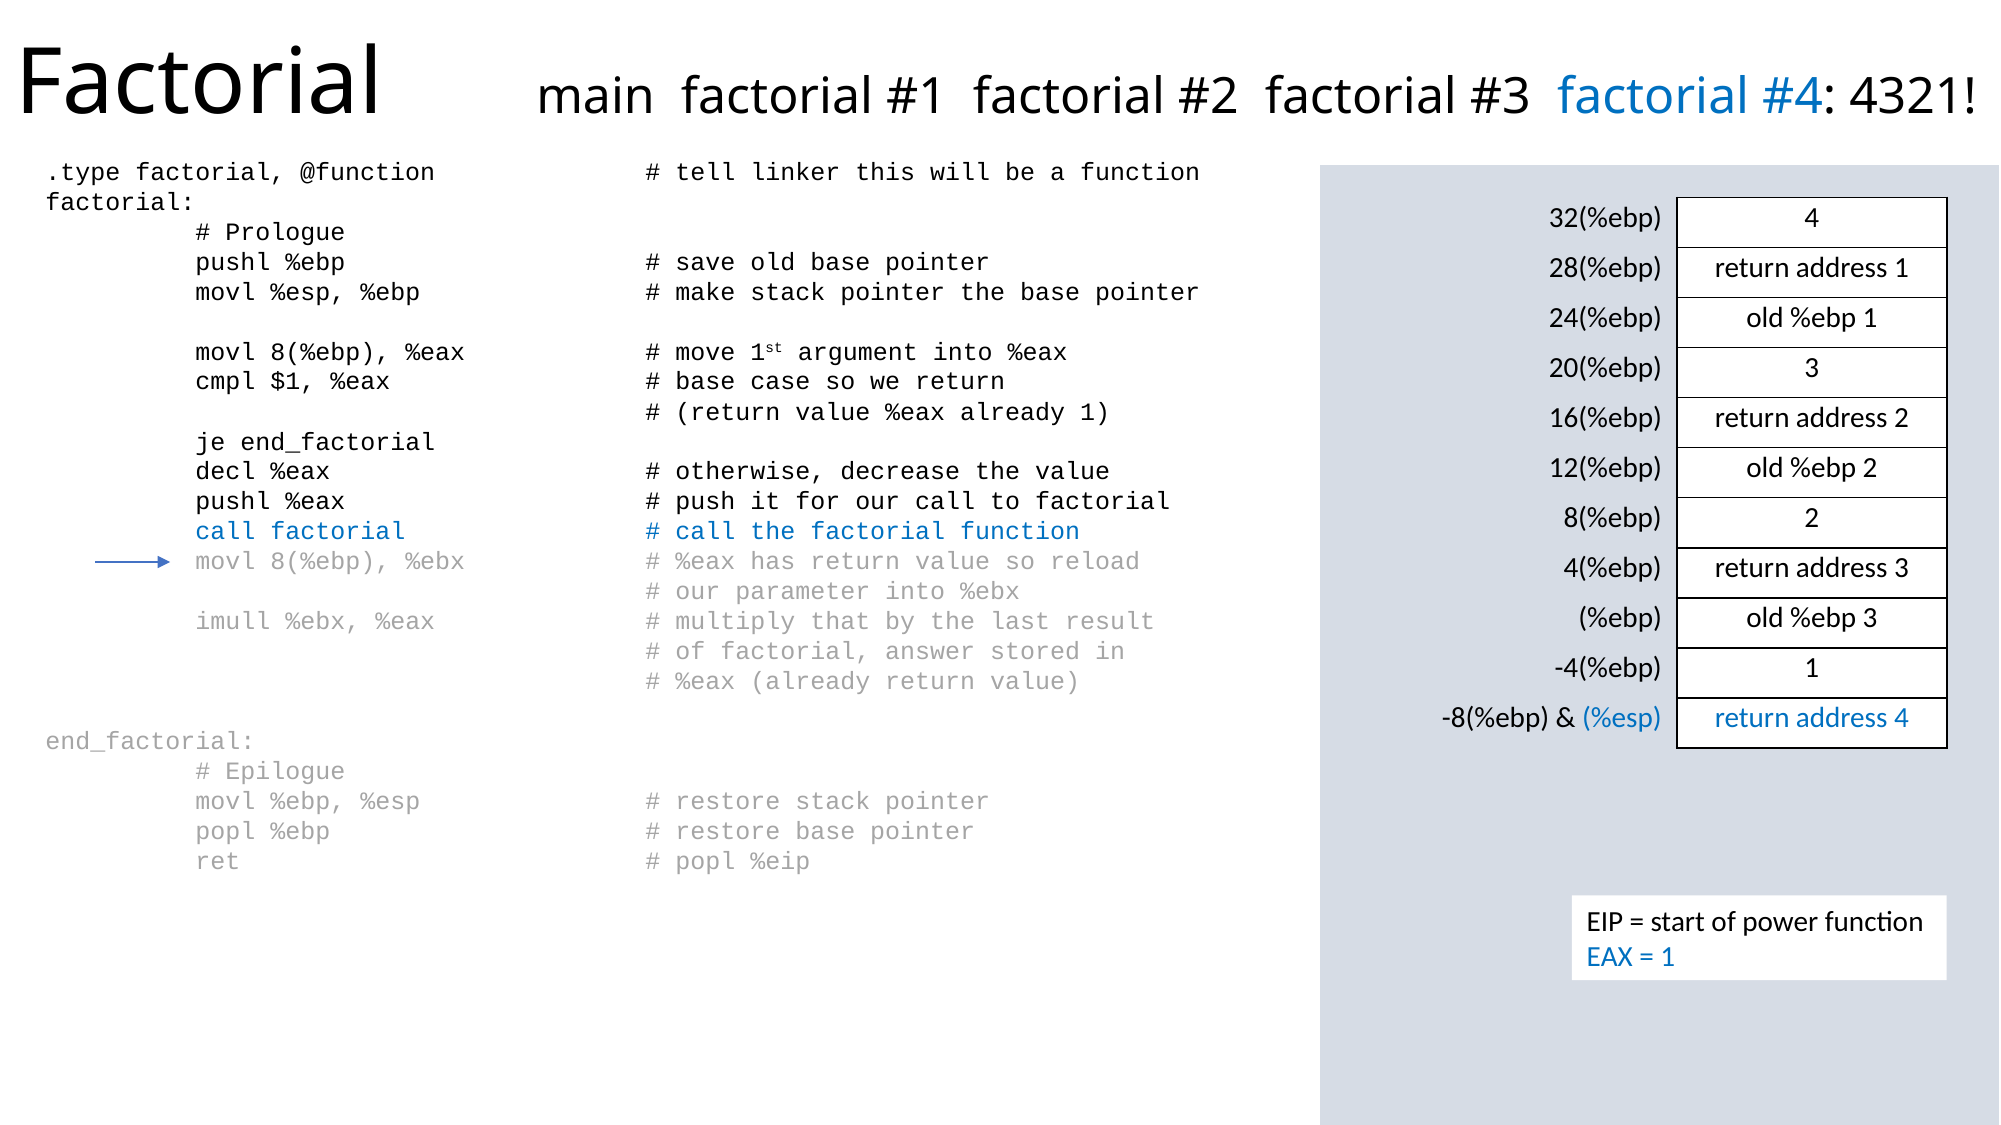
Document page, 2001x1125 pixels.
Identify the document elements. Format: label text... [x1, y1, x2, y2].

text_box [1320, 165, 1999, 1125]
text_box .type factorial, @function # tell linker this will be a function factorial: # Prologue pushl %ebp # save old base pointer movl %esp, %ebp # make stack pointer the base pointer movl 8(%ebp), %eax # move 1st argument into %eax cmpl $1, %eax # base case so we return # (return value %eax already 1) je end_factorial decl %eax # otherwise, decrease the value pushl %eax # push it for our call to factorial call factorial # call the factorial function movl 8(%ebp), %ebx # %eax has return value so reload # our parameter into %ebx imull %ebx, %eax # multiply that by the last result # of factorial, answer stored in # %eax (already return value) end_factorial: # Epilogue movl %ebp, %esp # restore stack pointer popl %ebp # restore base pointer ret # popl %eip [30, 148, 1216, 942]
text_box EIP = start of power function EAX = 1 [1571, 895, 1947, 981]
